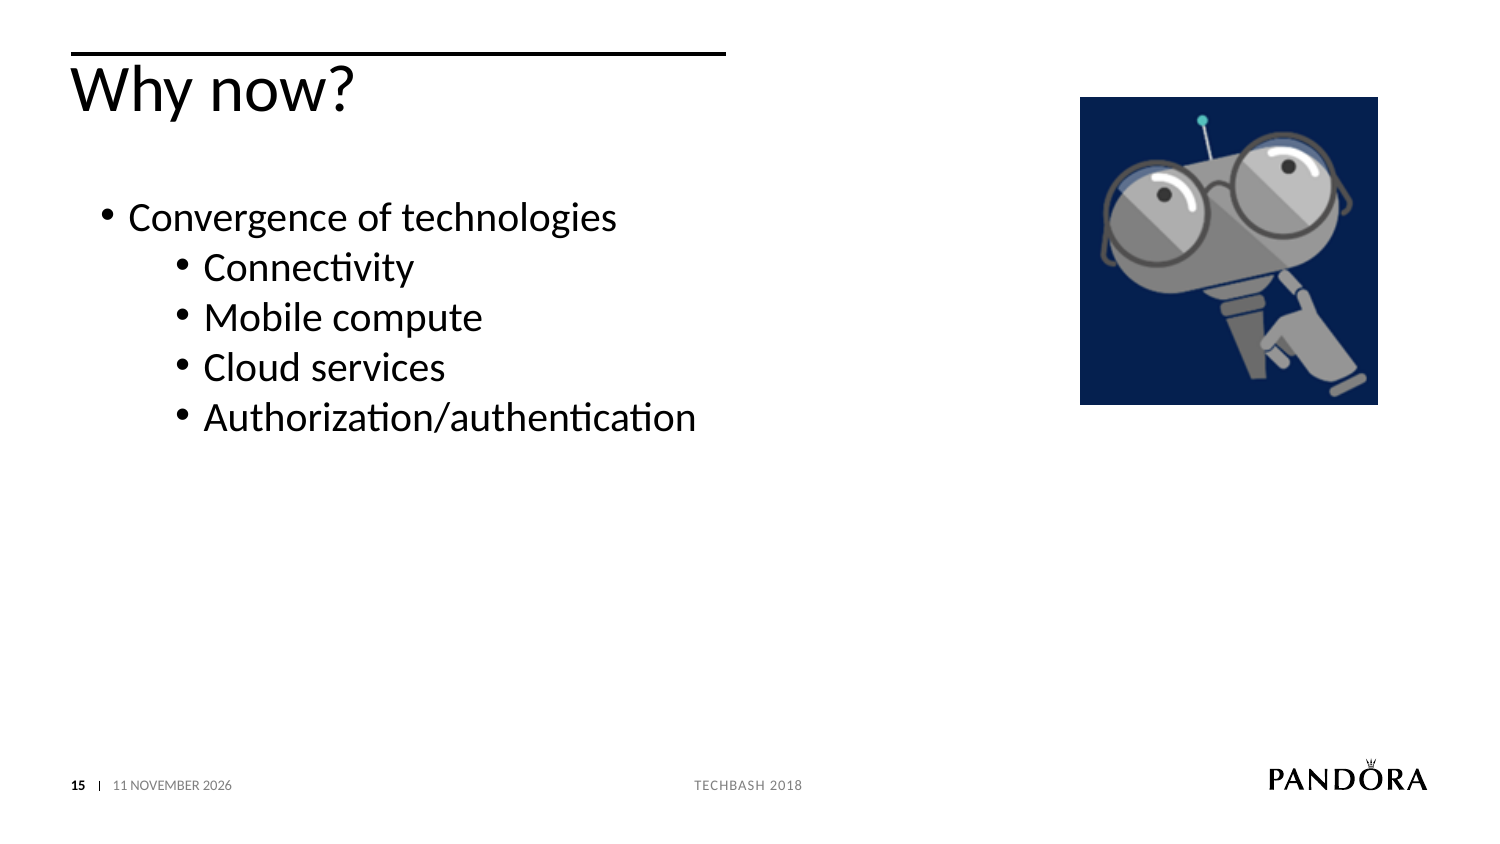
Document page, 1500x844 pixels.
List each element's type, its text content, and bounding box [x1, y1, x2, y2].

slide_number 15 [70, 776, 104, 794]
footer Techbash 2018 [462, 776, 1034, 794]
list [1080, 97, 1378, 405]
text_box Convergence of technologies Connectivity Mobile compute Cloud services Authorization/authentication [70, 171, 1010, 469]
title Why now? [70, 53, 1270, 145]
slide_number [112, 776, 349, 794]
